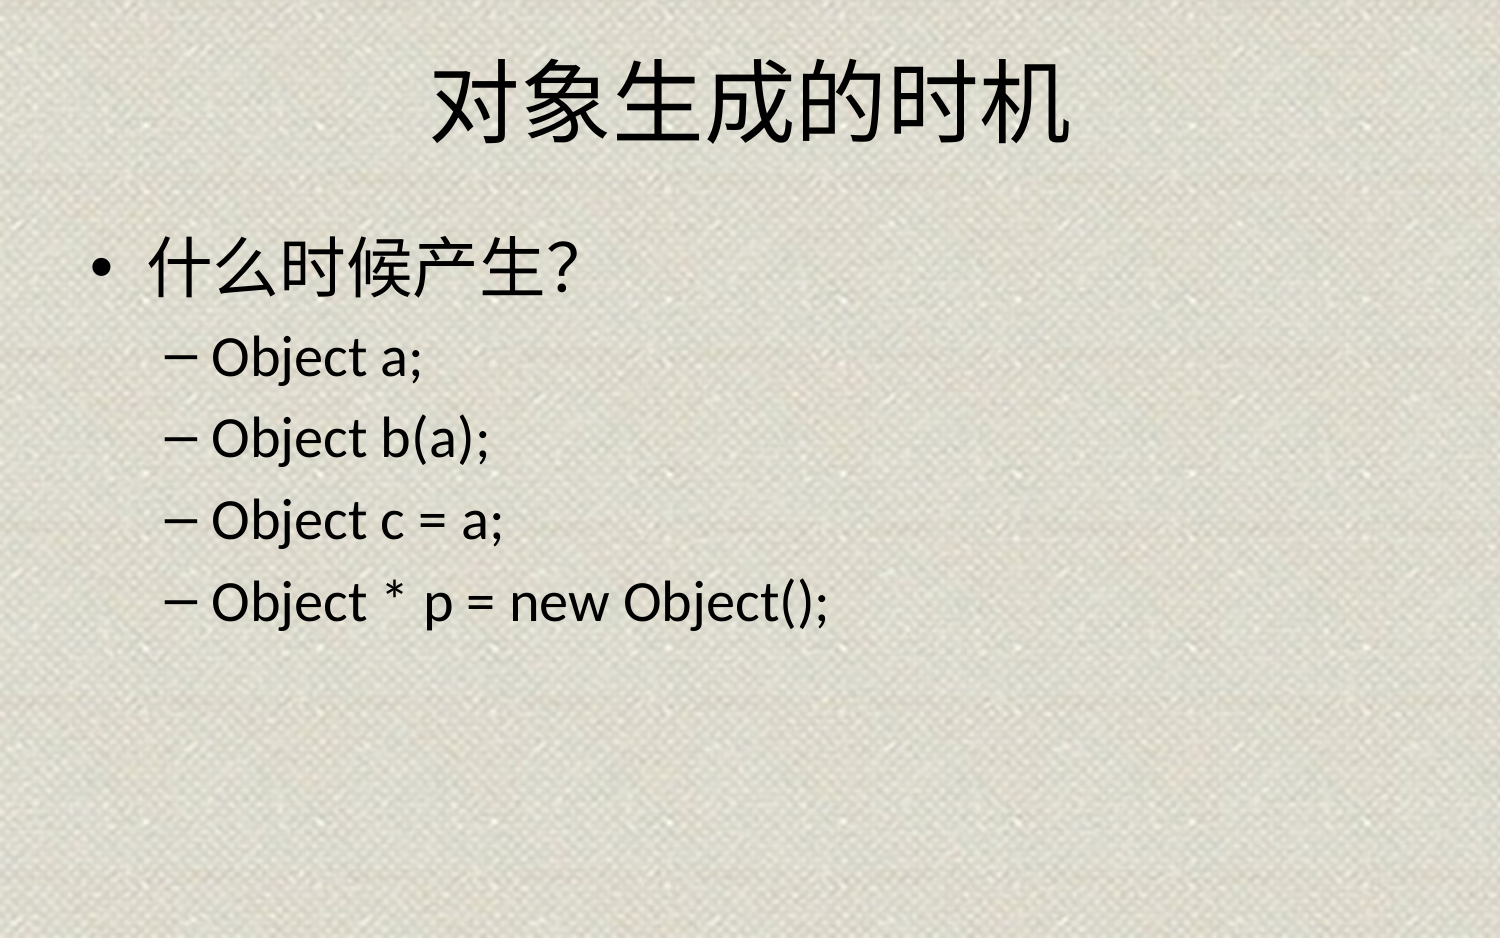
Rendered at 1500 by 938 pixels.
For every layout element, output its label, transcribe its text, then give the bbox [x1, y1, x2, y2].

list 什么时候产生？ Object a; Object b(a); Object c = a; Object * p = new Object(); [75, 218, 1425, 838]
picture [0, 0, 1500, 938]
title 对象生成的时机 [75, 37, 1425, 194]
